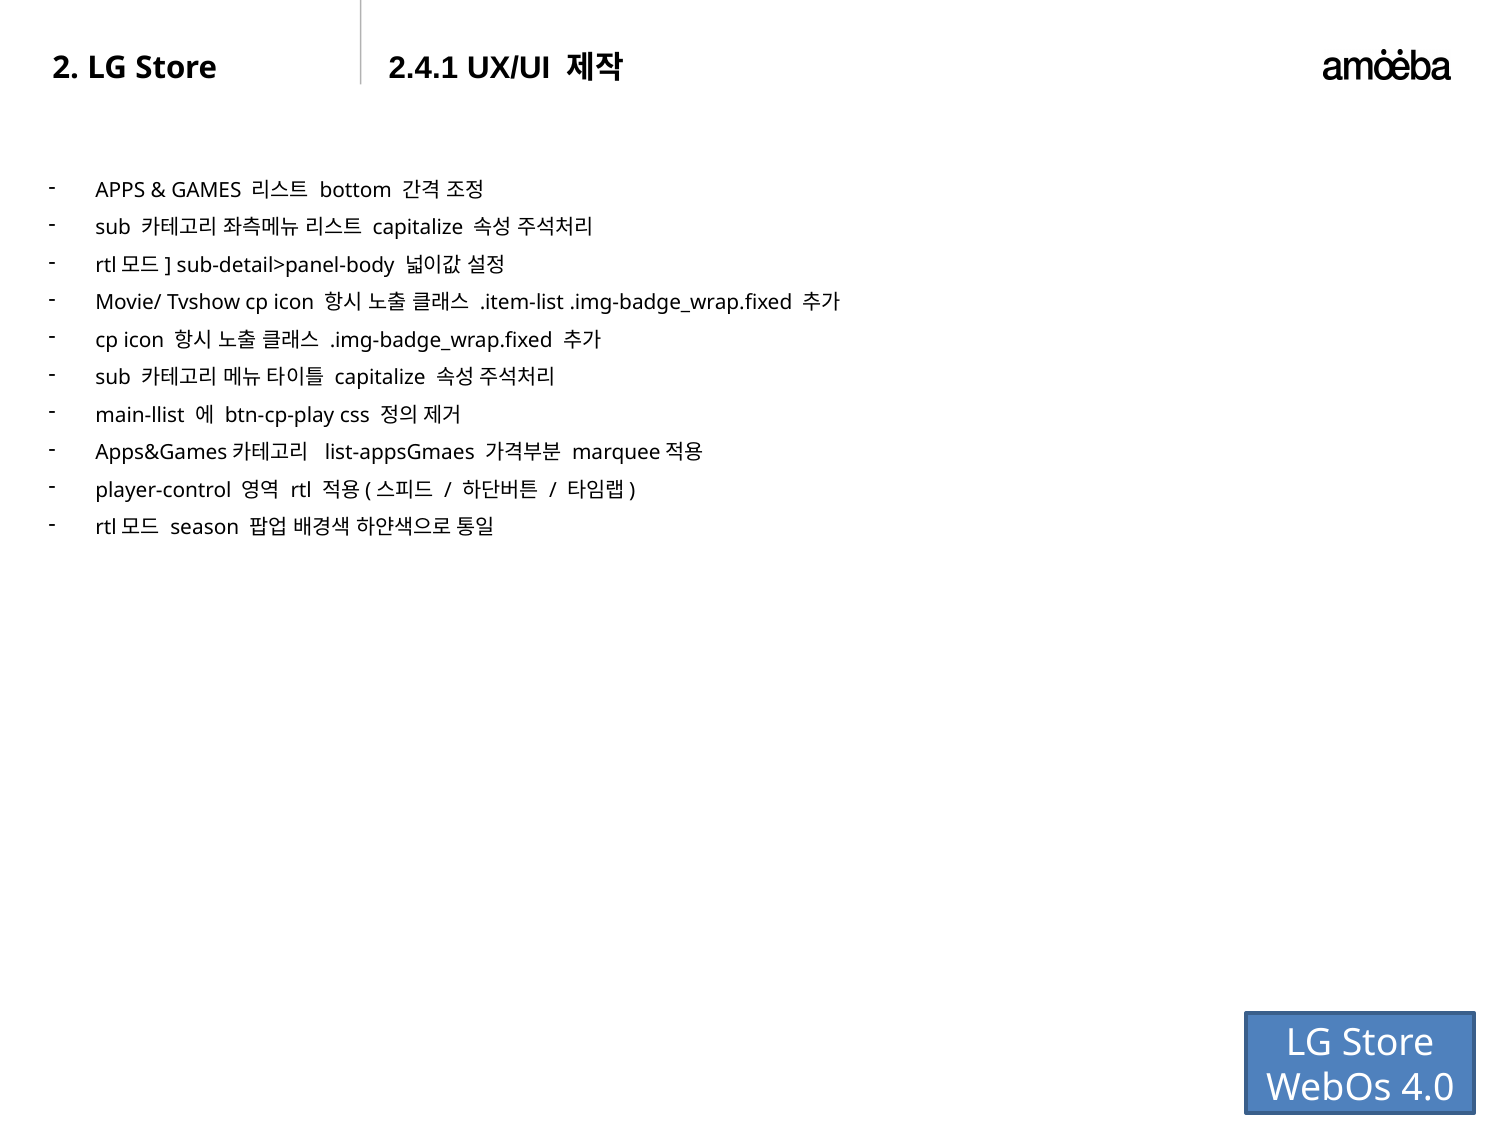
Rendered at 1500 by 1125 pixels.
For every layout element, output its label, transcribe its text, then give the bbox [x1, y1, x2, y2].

text_box APPS & GAMES 리스트 bottom 간격 조정 sub 카테고리 좌측메뉴 리스트 capitalize 속성 주석처리 rtl모드] sub-detail>panel-body 넓이값 설정 Movie/ Tvshow cp icon 항시 노출 클래스 .item-list .img-badge_wrap.fixed 추가 cp icon 항시 노출 클래스 .img-badge_wrap.fixed 추가 sub 카테고리 메뉴 타이틀 capitalize 속성 주석처리 main-llist 에 btn-cp-play css 정의 제거 Apps&Games카테고리 list-appsGmaes 가격부분 marquee적용 player-control 영역 rtl 적용(스피드 / 하단버튼 / 타임랩) rtl모드 season 팝업 배경색 하얀색으로 통일 [33, 156, 1483, 547]
text_box 2.4.1 UX/UI 제작 [373, 38, 632, 93]
text_box 2. LG Store [37, 38, 225, 93]
text_box LG Store WebOs 4.0 [1244, 1011, 1476, 1115]
picture [1323, 48, 1451, 80]
